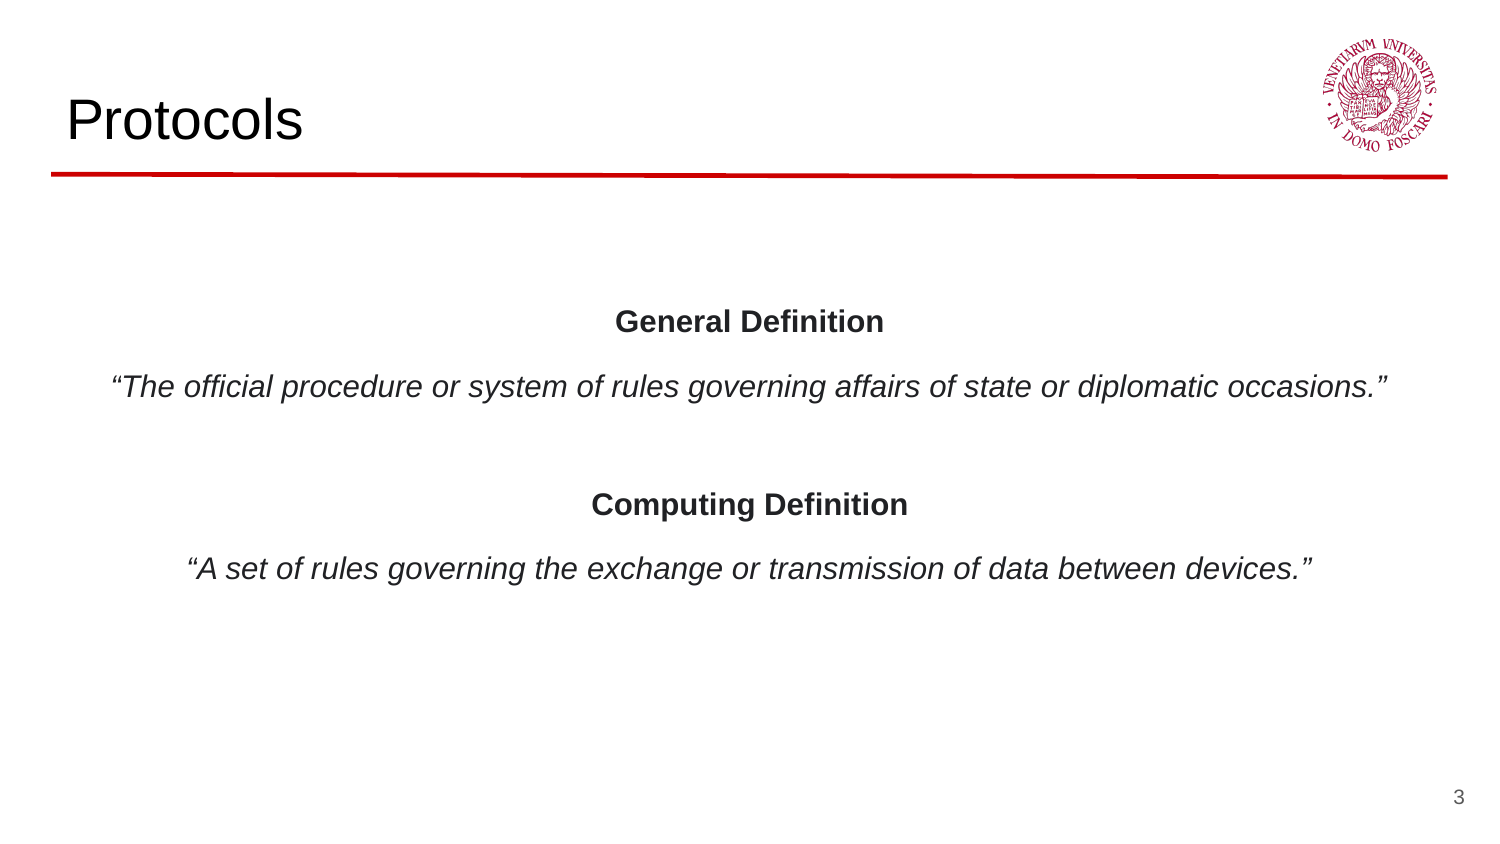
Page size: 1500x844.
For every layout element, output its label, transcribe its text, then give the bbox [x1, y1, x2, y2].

picture [1322, 38, 1448, 163]
slide_number ‹#› [1389, 764, 1480, 830]
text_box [50, 173, 1448, 178]
list General Definition “The official procedure or system of rules governing affairs of state or diplomatic occasions.” Computing Definition “A set of rules governing the exchange or transmission of data between devices.” [51, 189, 1449, 750]
title Protocols [51, 72, 1318, 167]
